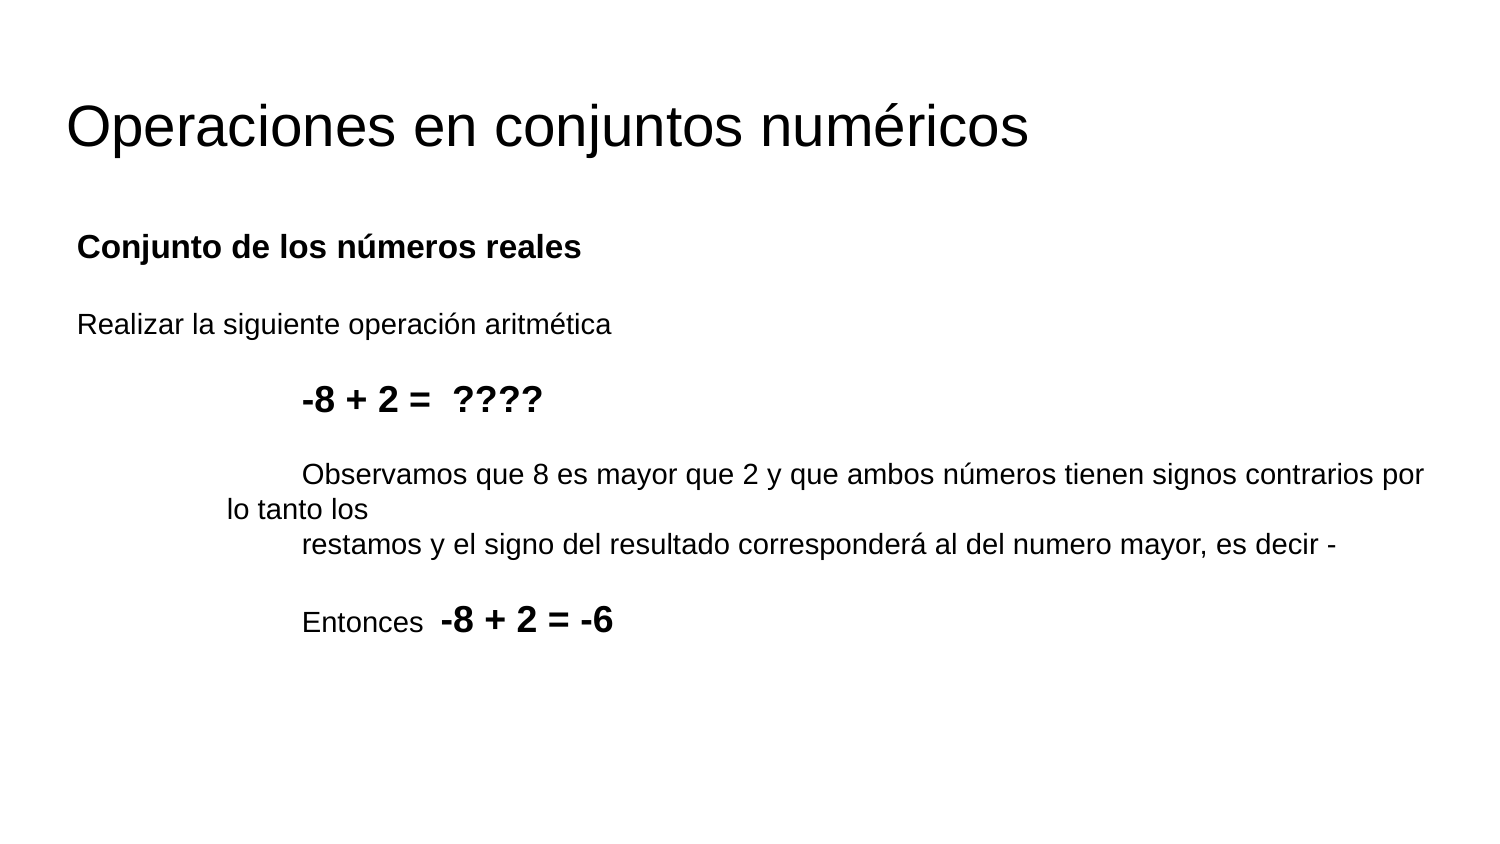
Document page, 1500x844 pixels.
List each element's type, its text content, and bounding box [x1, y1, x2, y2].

title Operaciones en conjuntos numéricos [51, 72, 1449, 167]
text_box Conjunto de los números reales Realizar la siguiente operación aritmética -8 + 2 = ???? Observamos que 8 es mayor que 2 y que ambos números tienen signos contrarios por lo tanto los restamos y el signo del resultado corresponderá al del numero mayor, es decir - Entonces -8 + 2 = -6 [61, 210, 1449, 829]
